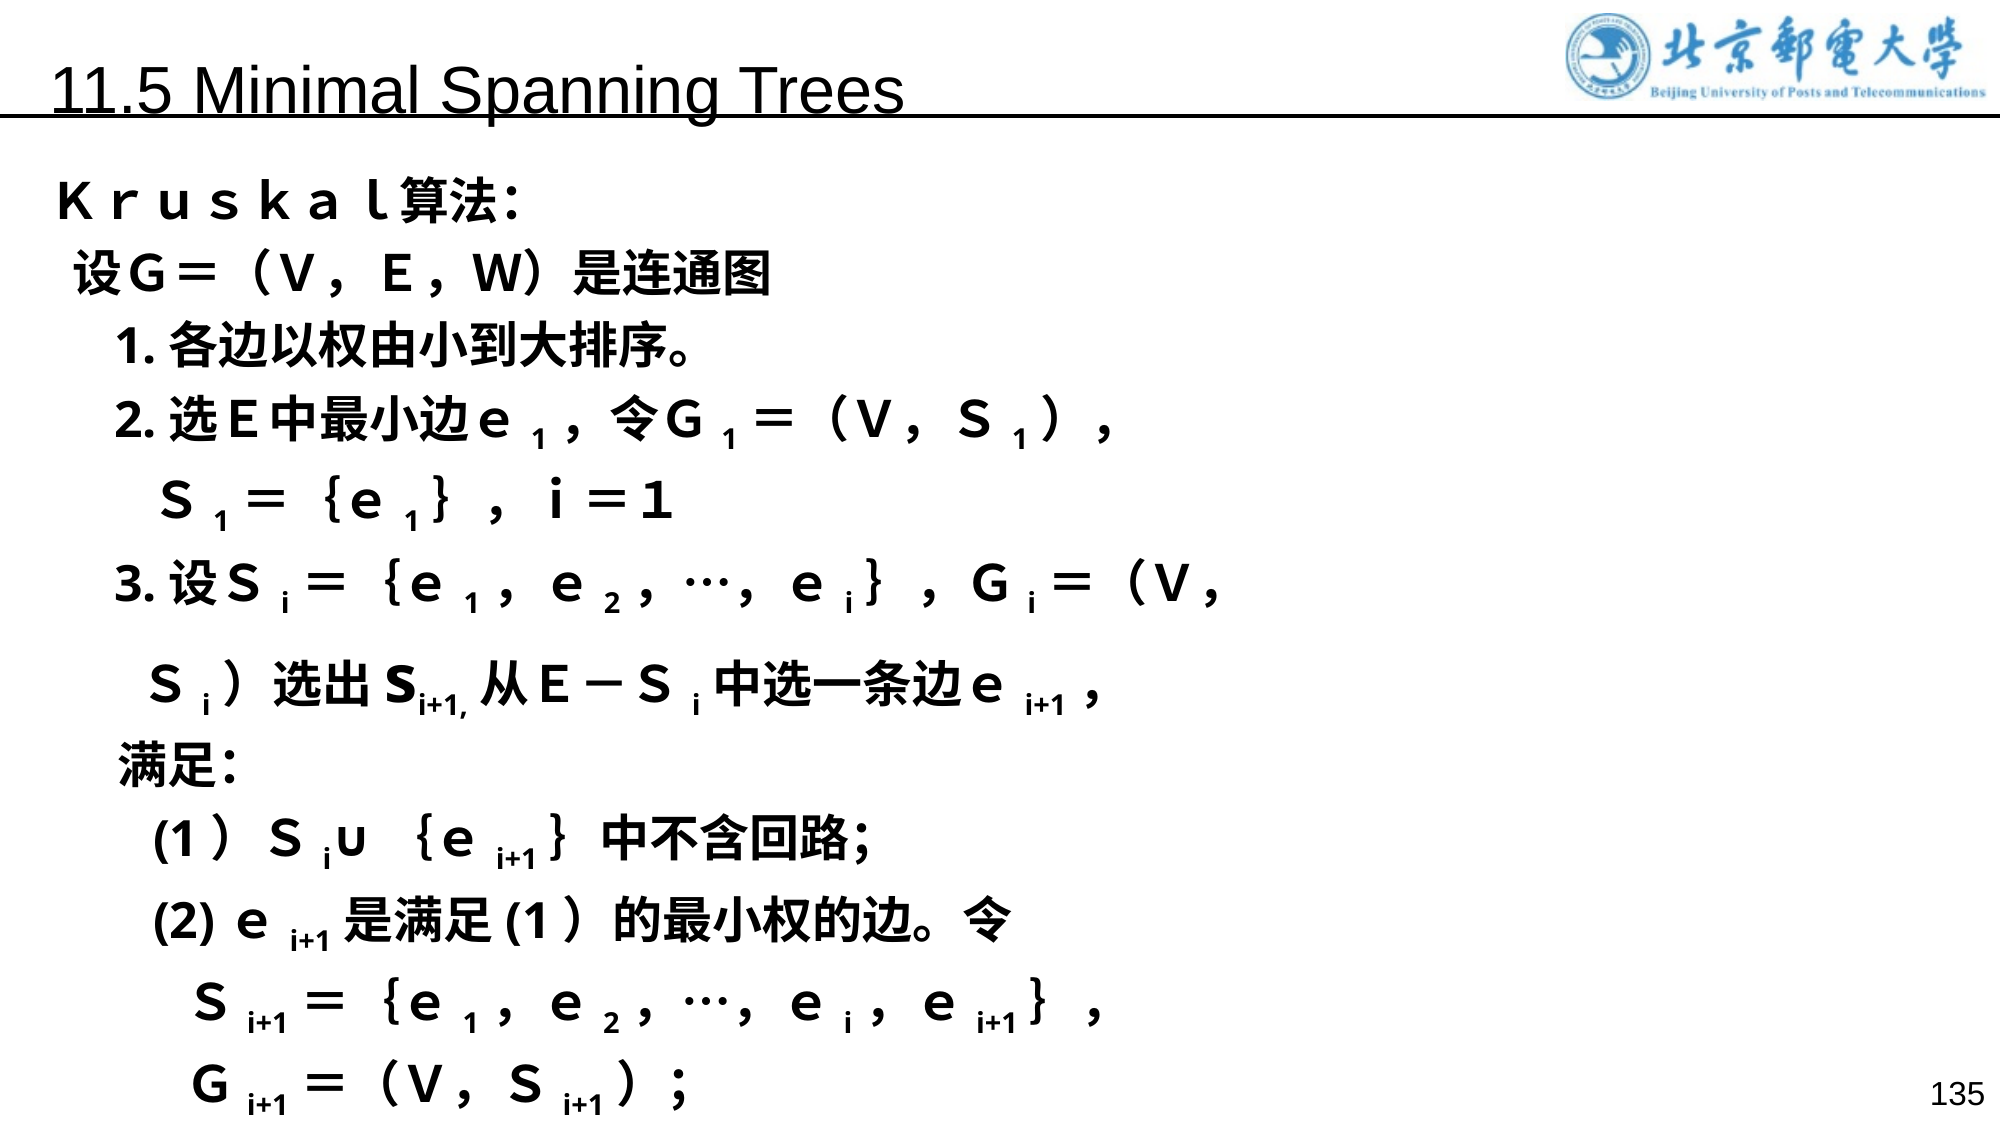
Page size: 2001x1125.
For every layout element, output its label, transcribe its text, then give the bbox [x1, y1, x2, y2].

picture [1849, 13, 1988, 101]
text_box Ｋｒｕｓｋａｌ算法： 设Ｇ＝（Ｖ，Ｅ，Ｗ）是连通图 1.各边以权由小到大排序。 2.选Ｅ中最小边ｅ1，令Ｇ1＝（Ｖ，Ｓ1）， Ｓ1＝｛ｅ1｝，ｉ＝１ 3.设Ｓi＝｛ｅ1，ｅ2，…，ｅi｝，Ｇi＝（Ｖ， Ｓi）选出si+1,从Ｅ－Ｓi中选一条边ｅi+1， 满足： (1）Ｓi∪｛ｅi+1｝中不含回路； (2)ｅi+1是满足(1）的最小权的边。令 Ｓi+1＝｛ｅ1，ｅ2，…，ｅi，ｅi+1｝， Ｇi+1＝（Ｖ，Ｓi+1）； ４．ｉ＝ｉ＋１，若ｉ＝ｖ－１，则Ｇi＝Ｇv-1为最小生成树，否则转３继续。 [34, 150, 1905, 1125]
text_box 11.5 Minimal Spanning Trees [34, 0, 1849, 135]
